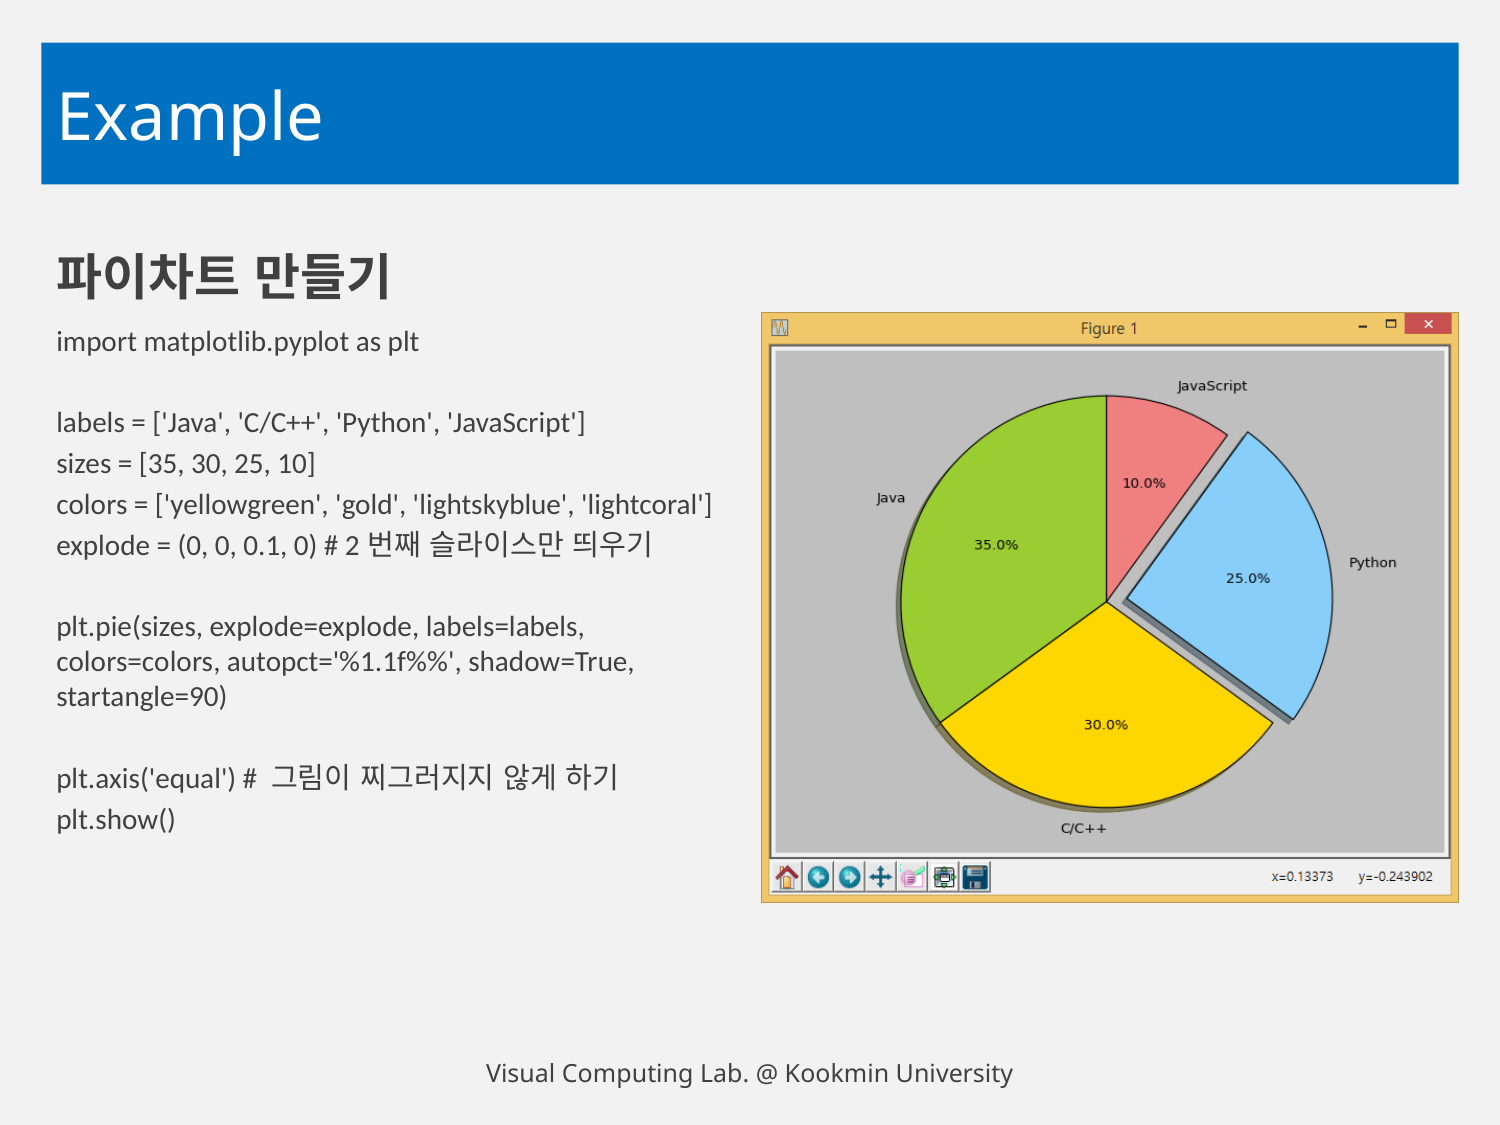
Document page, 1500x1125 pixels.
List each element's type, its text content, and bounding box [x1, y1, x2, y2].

picture [761, 312, 1459, 903]
list 파이차트 만들기 [41, 208, 738, 313]
title Example [41, 42, 1459, 185]
footer Visual Computing Lab. @ Kookmin University [466, 1042, 1034, 1103]
list import matplotlib.pyplot as plt labels = ['Java', 'C/C++', 'Python', 'JavaScript'] sizes = [35, 30, 25, 10] colors = ['yellowgreen', 'gold', 'lightskyblue', 'lightcoral'] explode = (0, 0, 0.1, 0) # 2번째 슬라이스만 띄우기 plt.pie(sizes, explode=explode, labels=labels, colors=colors, autopct='%1.1f%%', shadow=True, startangle=90) plt.axis('equal') # 그림이 찌그러지지 않게 하기 plt.show() [41, 314, 738, 1005]
